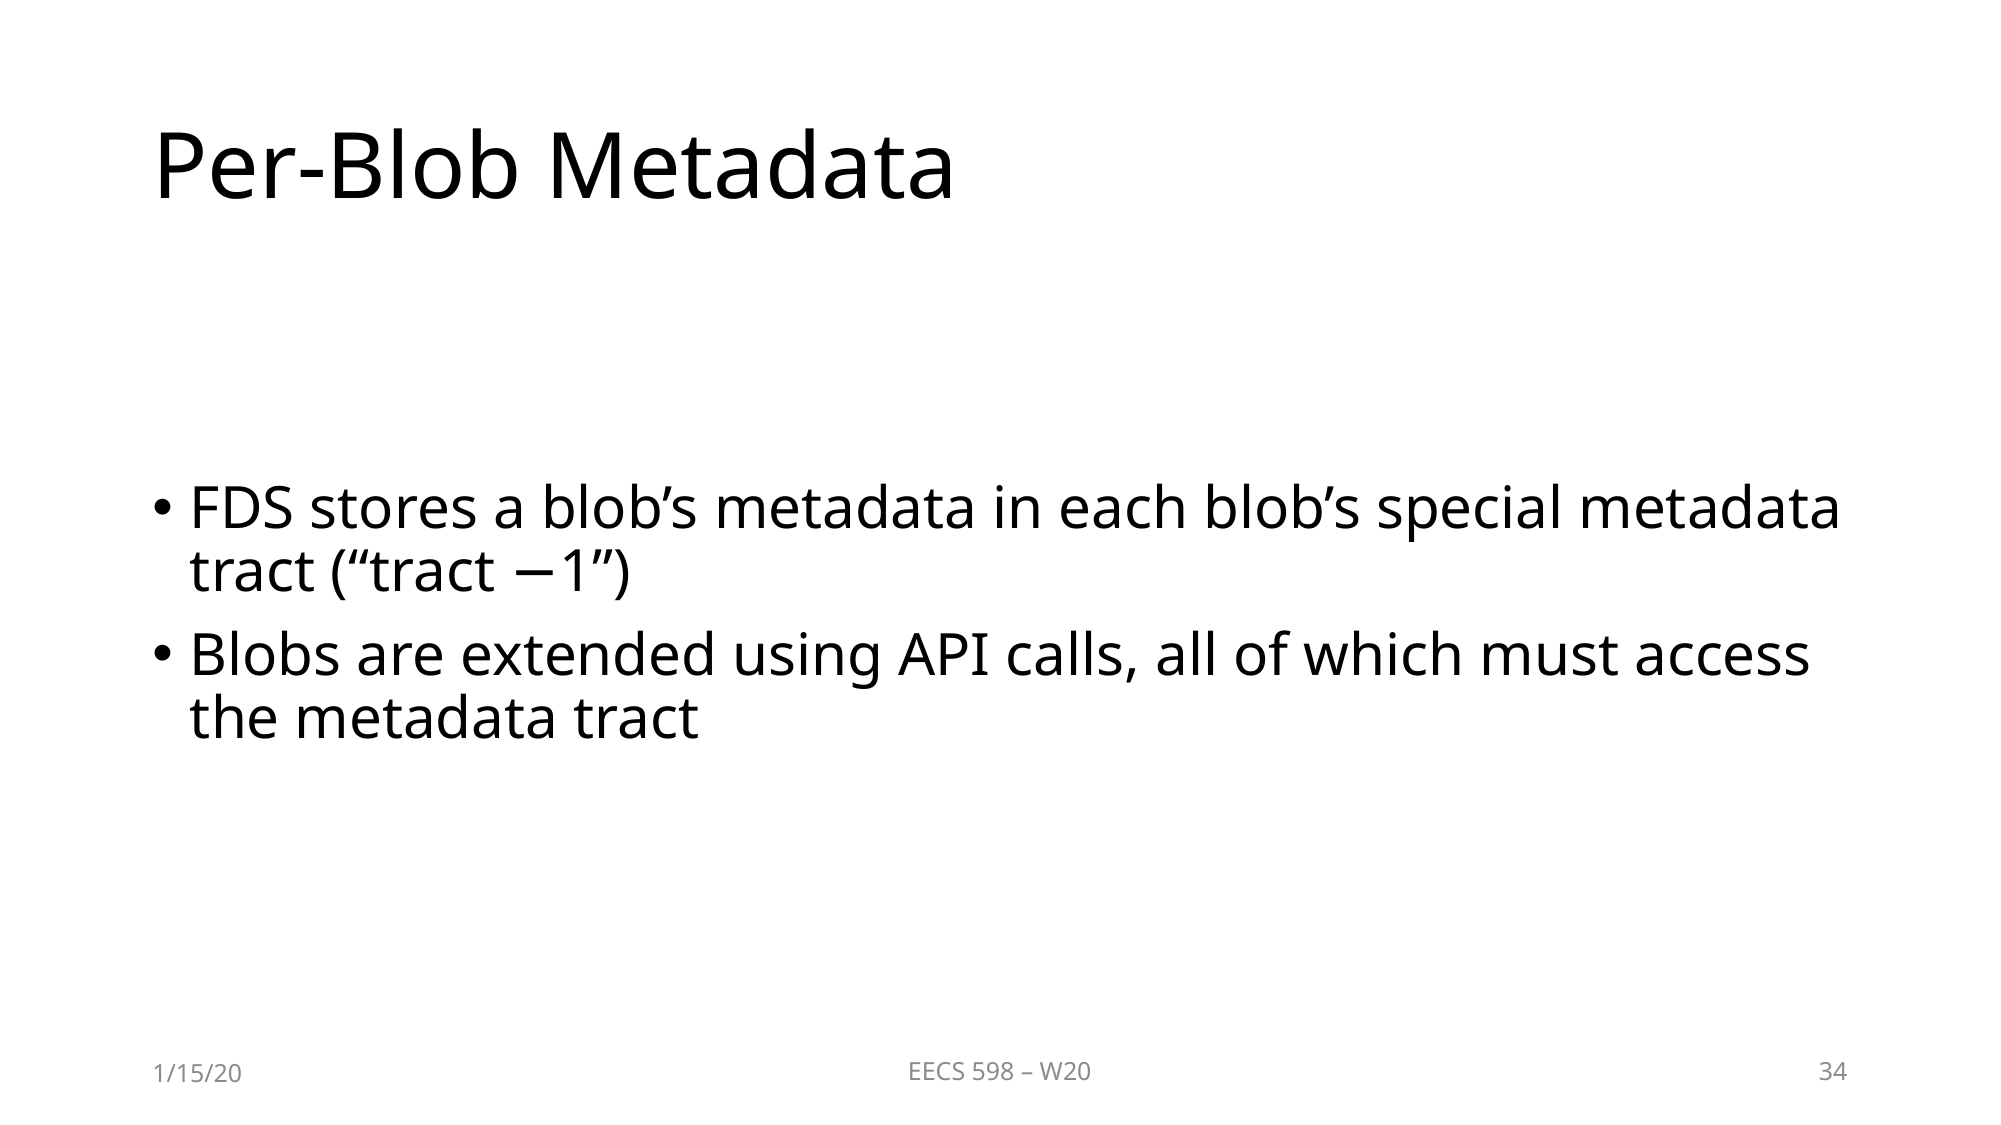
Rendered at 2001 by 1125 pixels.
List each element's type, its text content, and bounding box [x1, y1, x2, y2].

title Per-Blob Metadata [137, 59, 1863, 278]
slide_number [137, 1042, 588, 1103]
footer EECS 598 – W20 [662, 1042, 1338, 1103]
list FDS stores a blob’s metadata in each blob’s special metadata tract (“tract −1”) Blobs are extended using API calls, all of which must access the metadata tract [137, 299, 1863, 1014]
slide_number 34 [1412, 1042, 1863, 1103]
